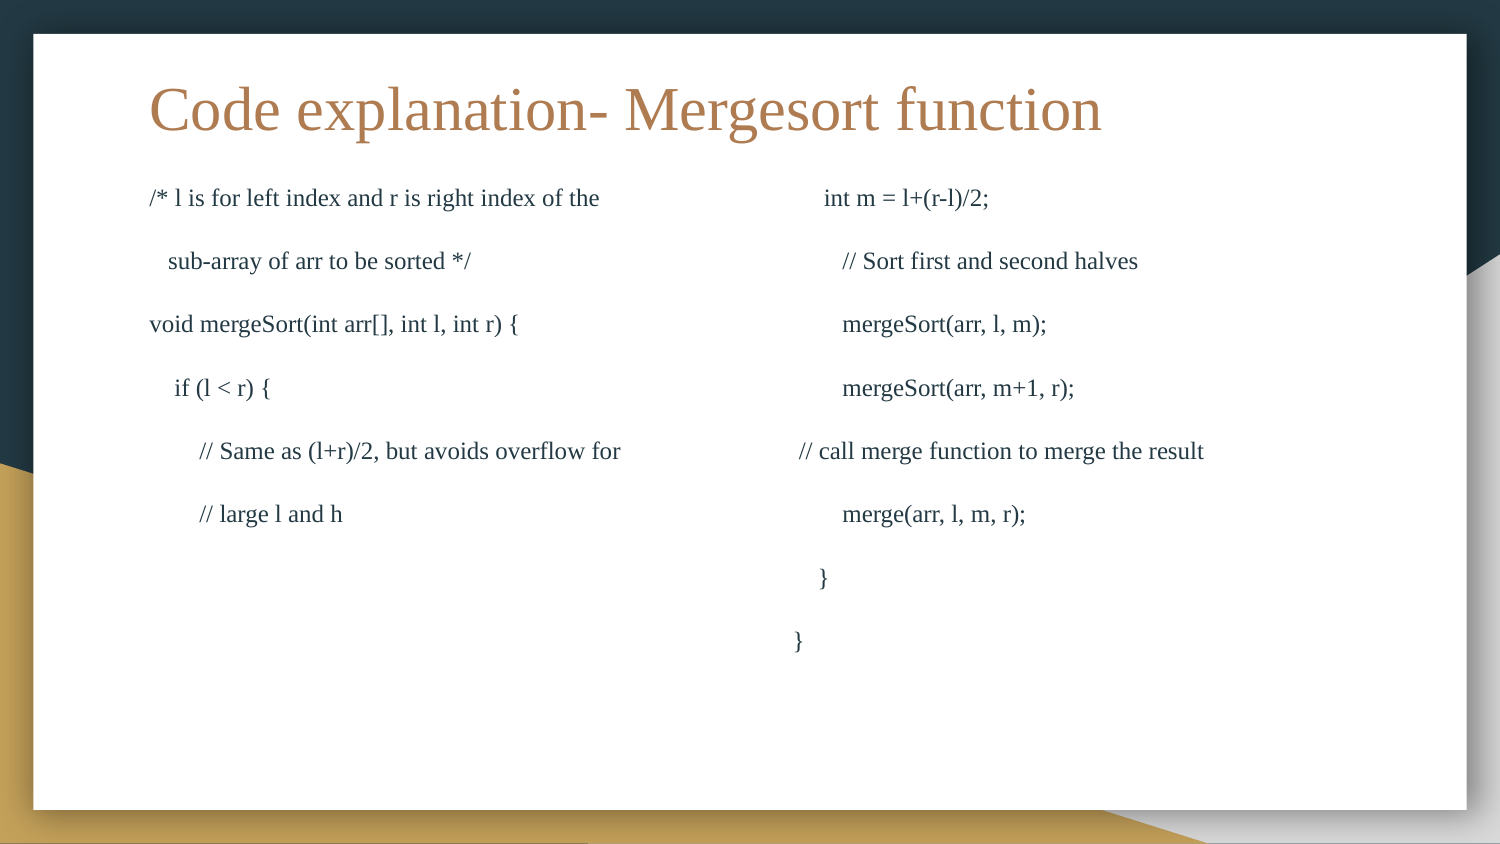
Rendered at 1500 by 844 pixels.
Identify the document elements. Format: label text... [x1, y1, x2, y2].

title Code explanation- Mergesort function [134, 53, 1366, 167]
list /* l is for left index and r is right index of the sub-array of arr to be sorted */ void mergeSort(int arr[], int l, int r) { if (l < r) { // Same as (l+r)/2, but avoids overflow for // large l and h [134, 166, 739, 729]
list int m = l+(r-l)/2; // Sort first and second halves mergeSort(arr, l, m); mergeSort(arr, m+1, r); // call merge function to merge the result merge(arr, l, m, r); } } [777, 166, 1449, 819]
